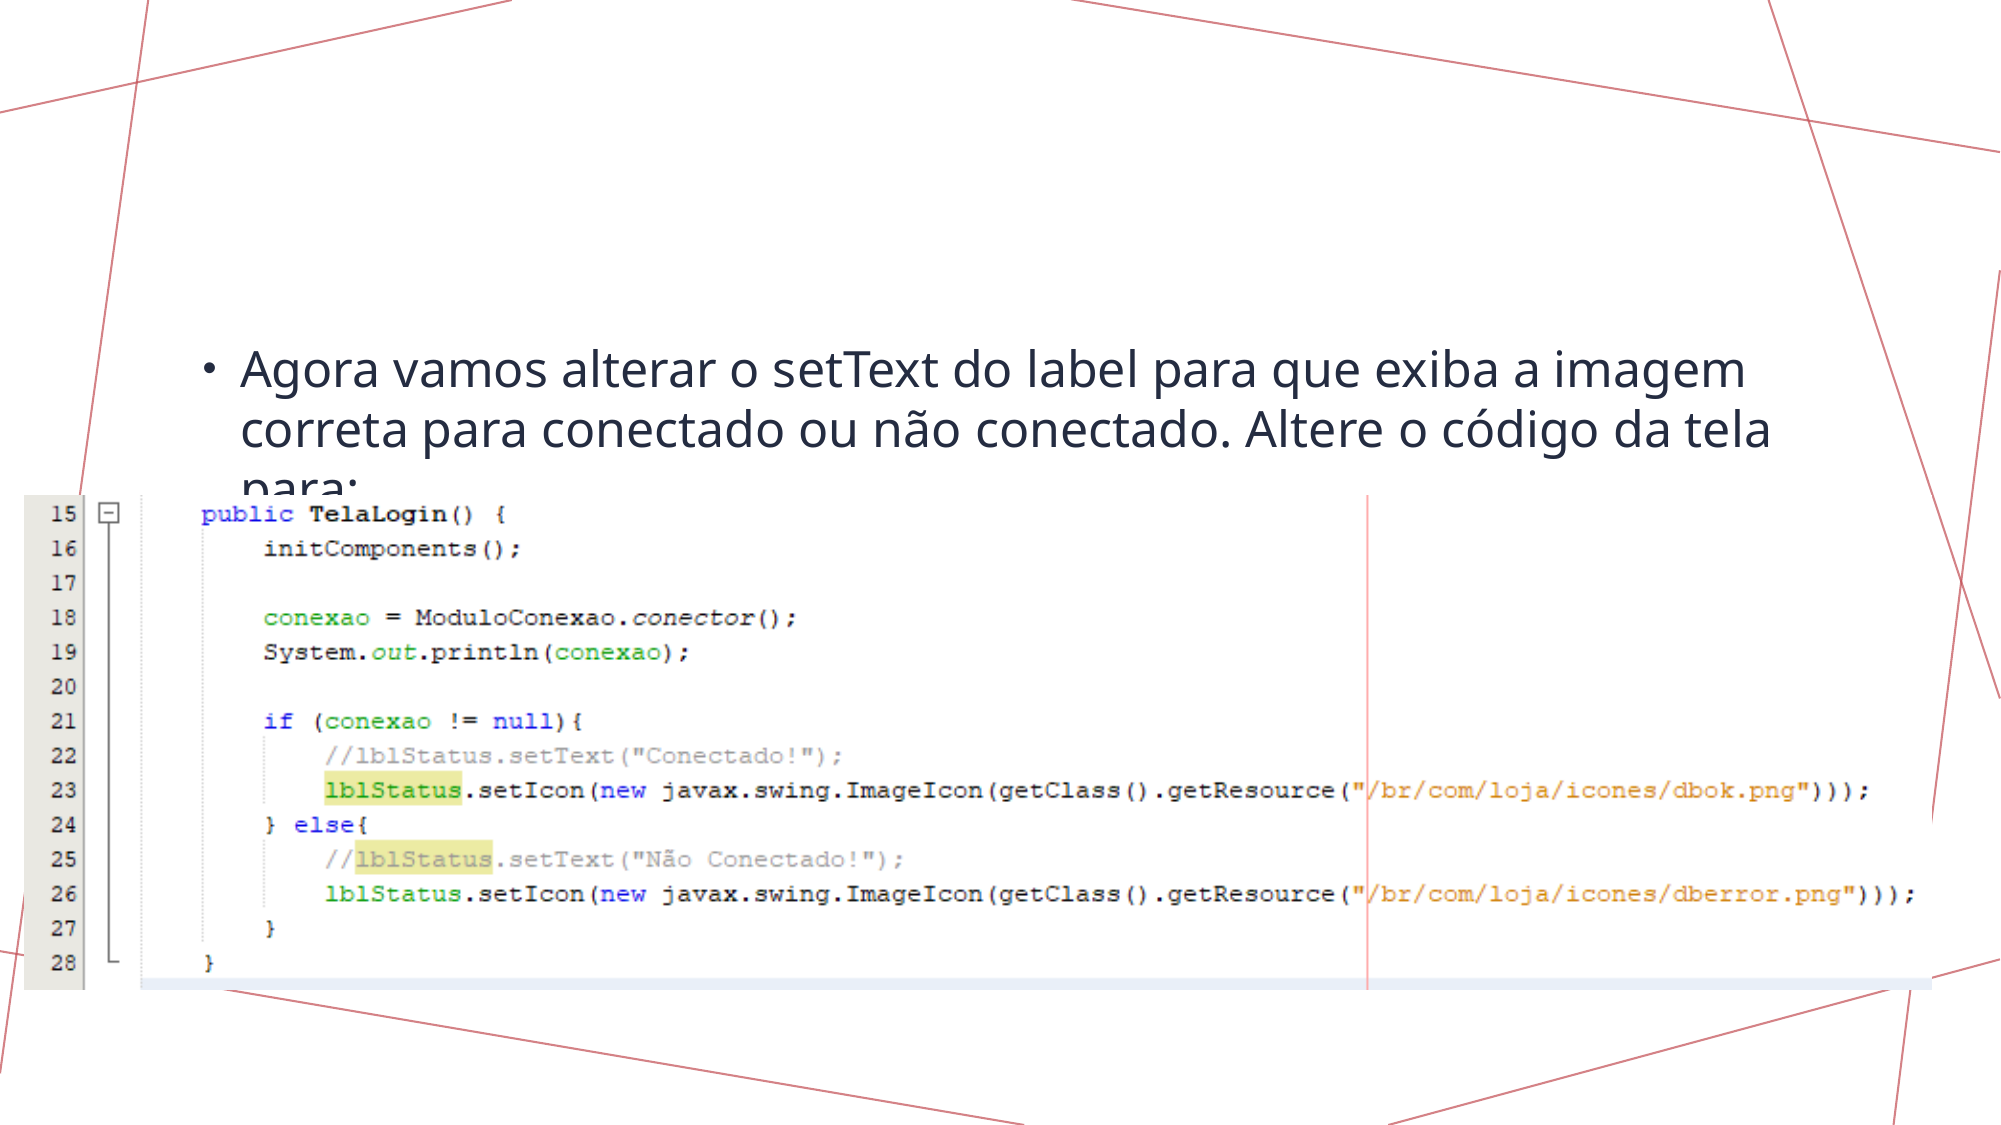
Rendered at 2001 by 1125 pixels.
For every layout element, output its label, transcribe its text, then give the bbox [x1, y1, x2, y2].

picture [23, 495, 1932, 990]
list Agora vamos alterar o setText do label para que exiba a imagem correta para conectado ou não conectado. Altere o código da tela para: [187, 329, 1813, 495]
